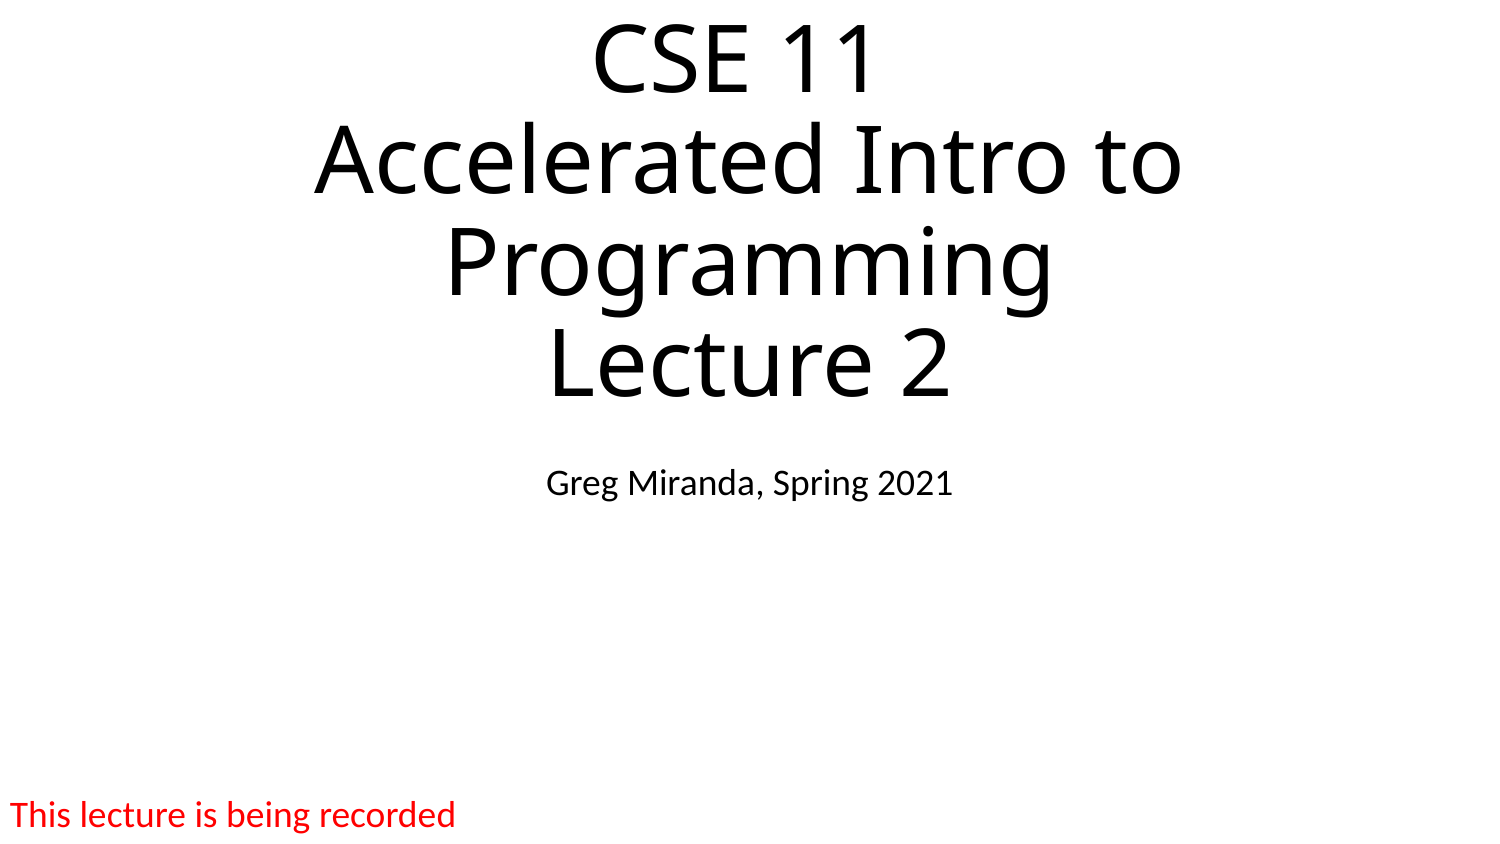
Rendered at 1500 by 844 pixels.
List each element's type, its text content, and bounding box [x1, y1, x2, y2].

text_box This lecture is being recorded [0, 783, 472, 843]
subtitle Greg Miranda, Spring 2021 [187, 443, 1313, 647]
title CSE 11 Accelerated Intro to Programming Lecture 2 [0, 138, 1500, 432]
